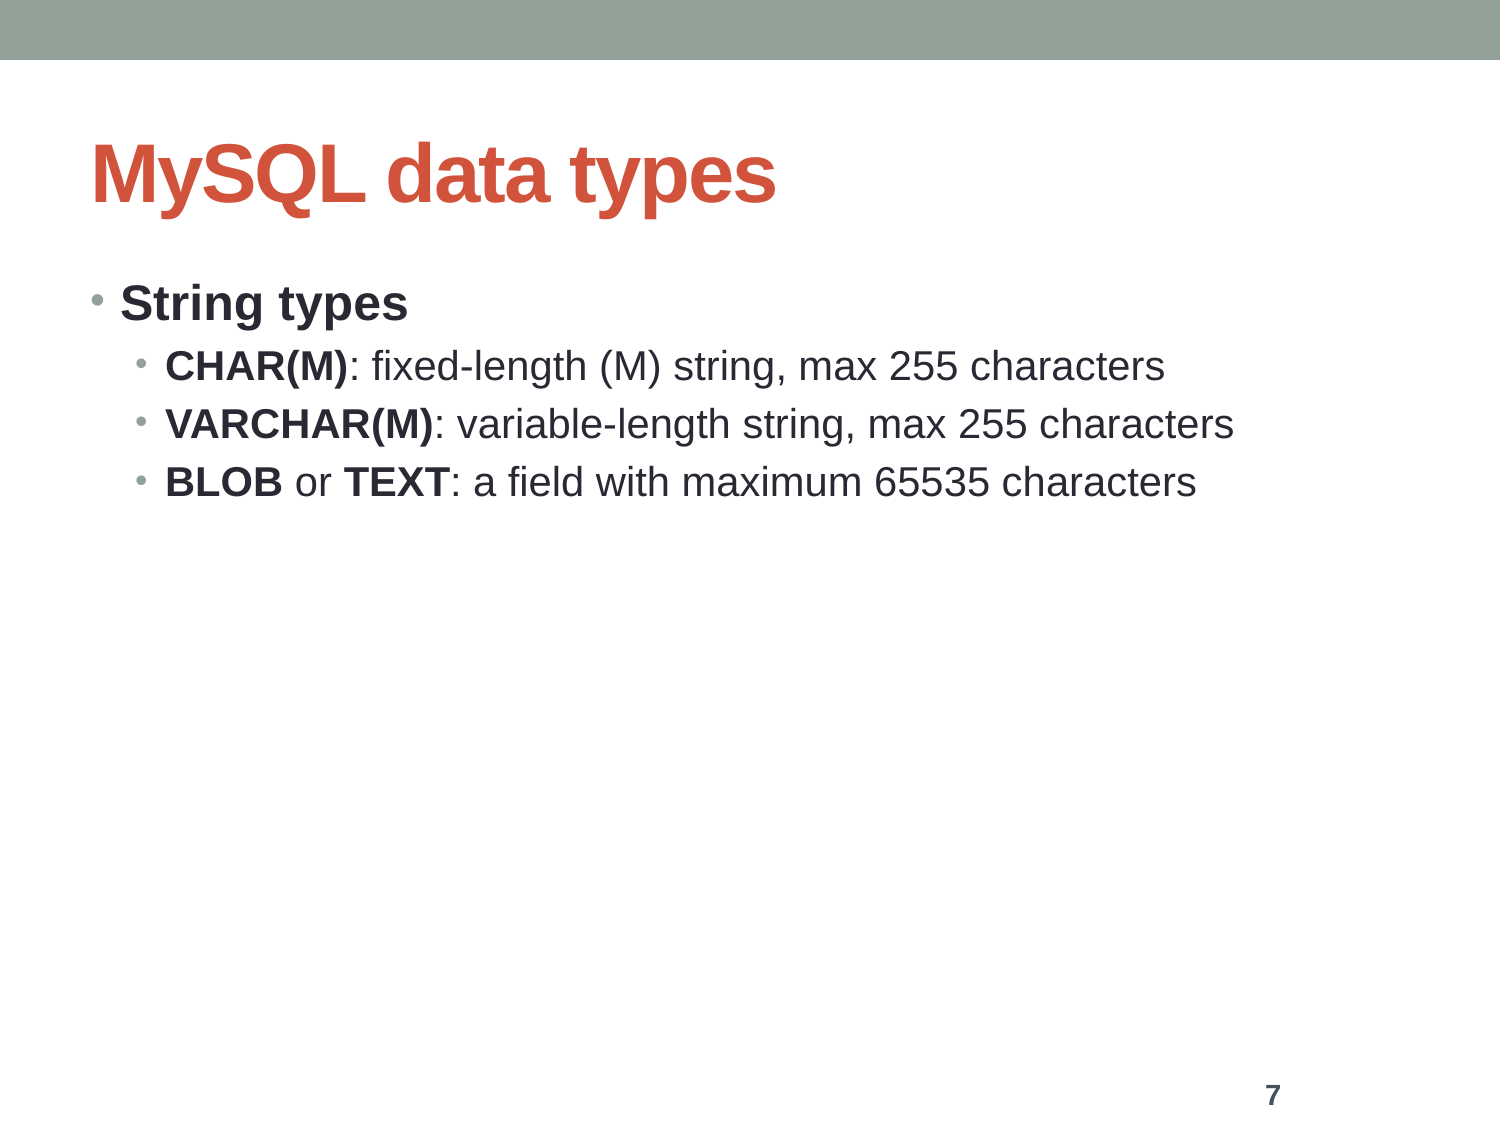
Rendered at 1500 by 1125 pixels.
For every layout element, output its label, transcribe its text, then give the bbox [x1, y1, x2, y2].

title MySQL data types [75, 87, 1425, 250]
slide_number 7 [1250, 1066, 1425, 1121]
list String types CHAR(M): fixed-length (M) string, max 255 characters VARCHAR(M): variable-length string, max 255 characters BLOB or TEXT: a field with maximum 65535 characters [75, 262, 1425, 1063]
